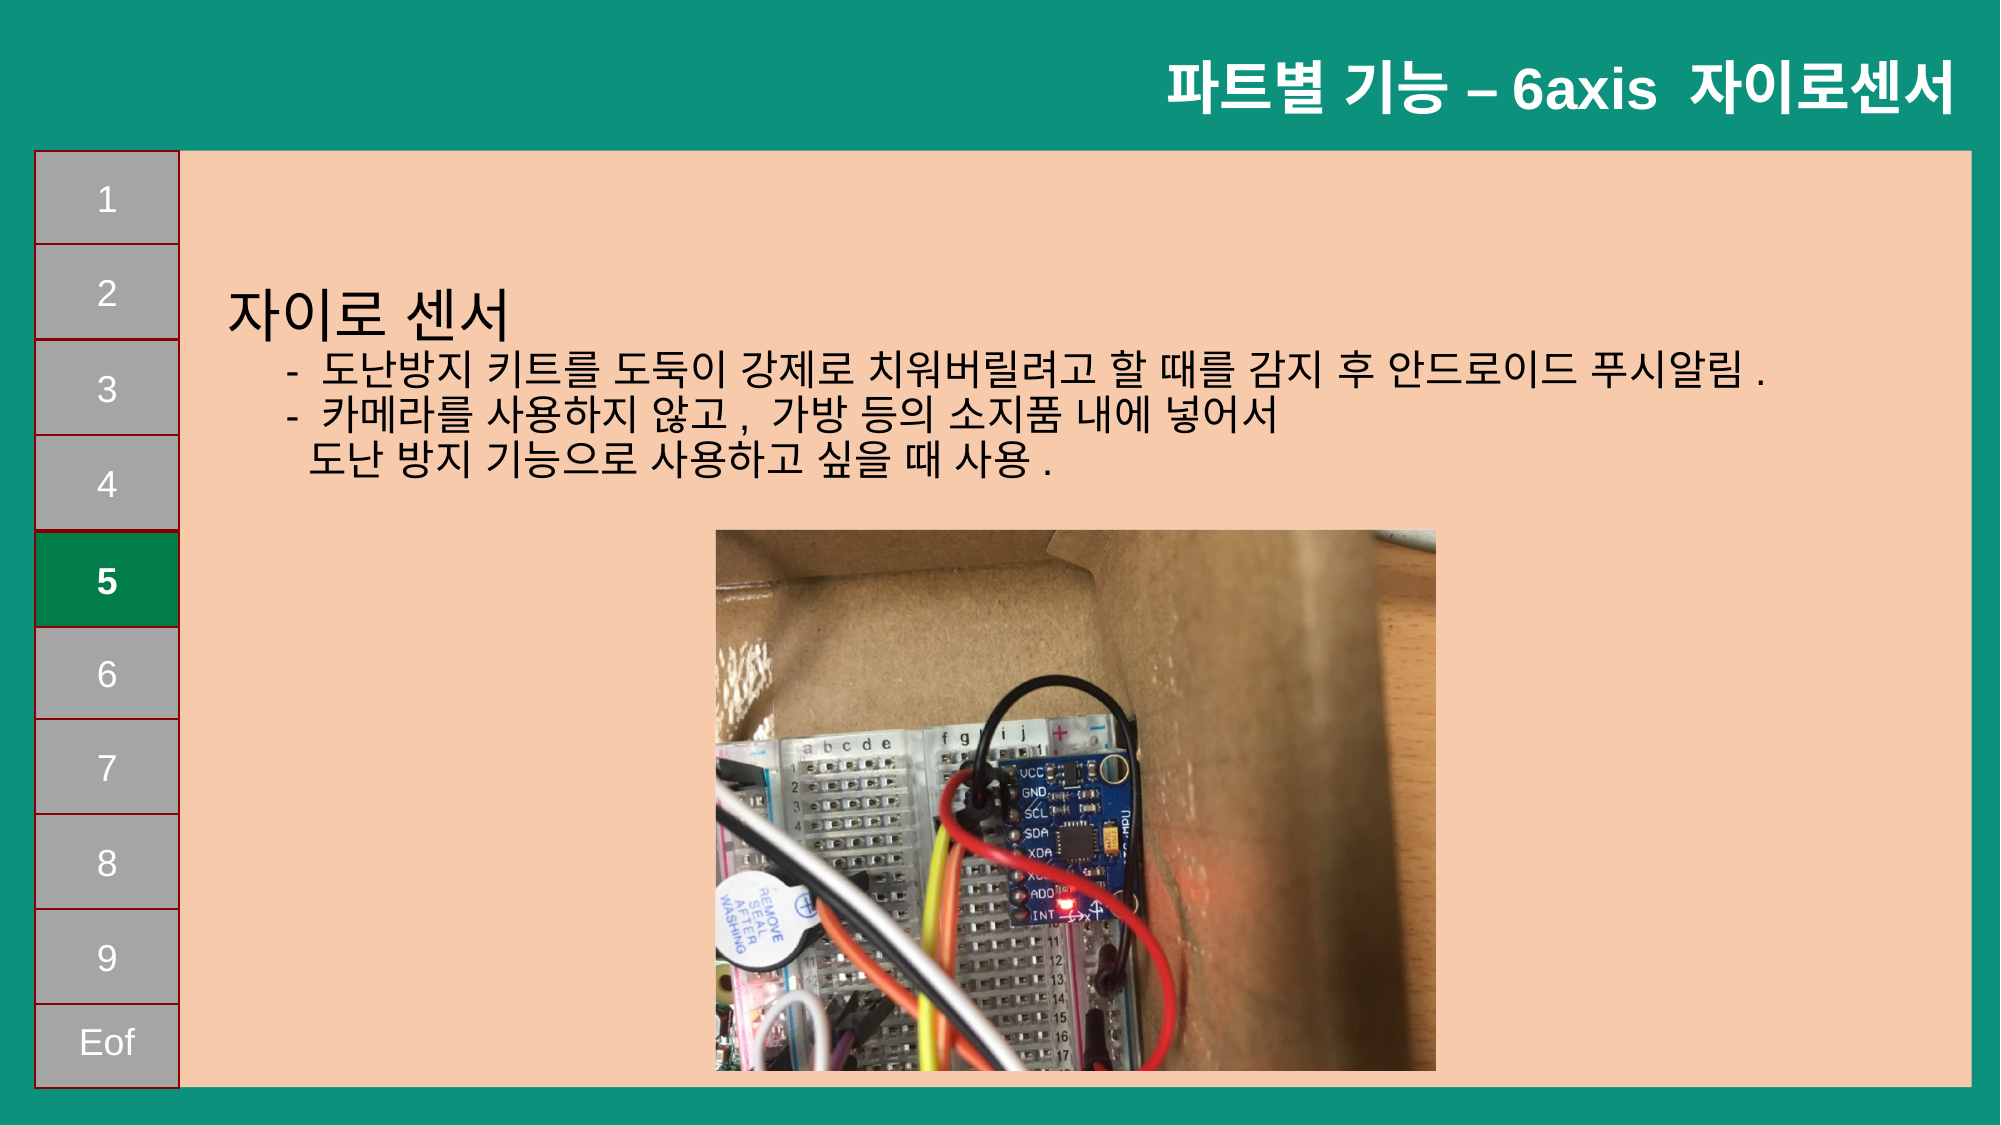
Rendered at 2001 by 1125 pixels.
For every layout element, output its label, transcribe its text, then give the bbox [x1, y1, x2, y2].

picture [716, 439, 1435, 1125]
text_box 파트별 기능 –6axis 자이로센서 [179, 43, 1972, 130]
text_box [0, 0, 2000, 1125]
list 자이로 센서 - 도난방지 키트를 도둑이 강제로 치워버릴려고 할 때를 감지 후 안드로이드 푸시알림. - 카메라를 사용하지 않고, 가방 등의 소지품 내에 넣어서 도난 방지 기능으로 사용하고 싶을 때 사용. [213, 279, 1938, 994]
text_box [182, 150, 1972, 1088]
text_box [34, 150, 180, 1089]
